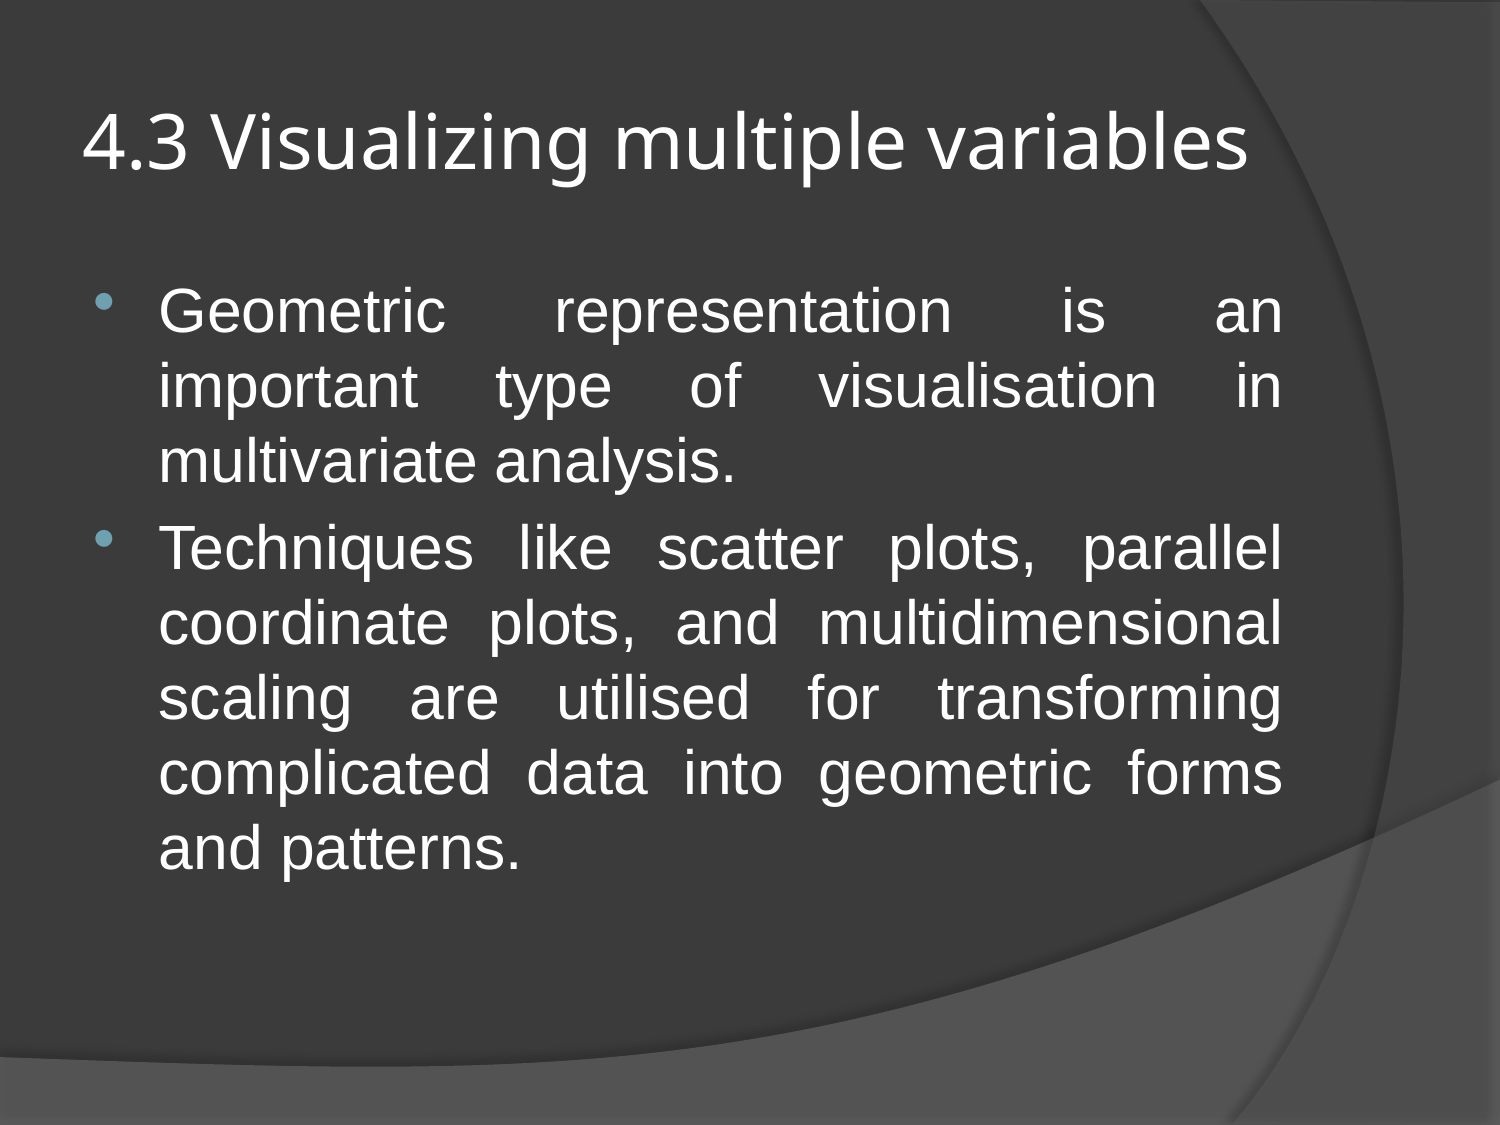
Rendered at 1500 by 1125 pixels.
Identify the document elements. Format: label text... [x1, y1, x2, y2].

title 4.3 Visualizing multiple variables [75, 45, 1300, 233]
list Geometric representation is an important type of visualisation in multivariate analysis. Techniques like scatter plots, parallel coordinate plots, and multidimensional scaling are utilised for transforming complicated data into geometric forms and patterns. [75, 262, 1300, 1005]
